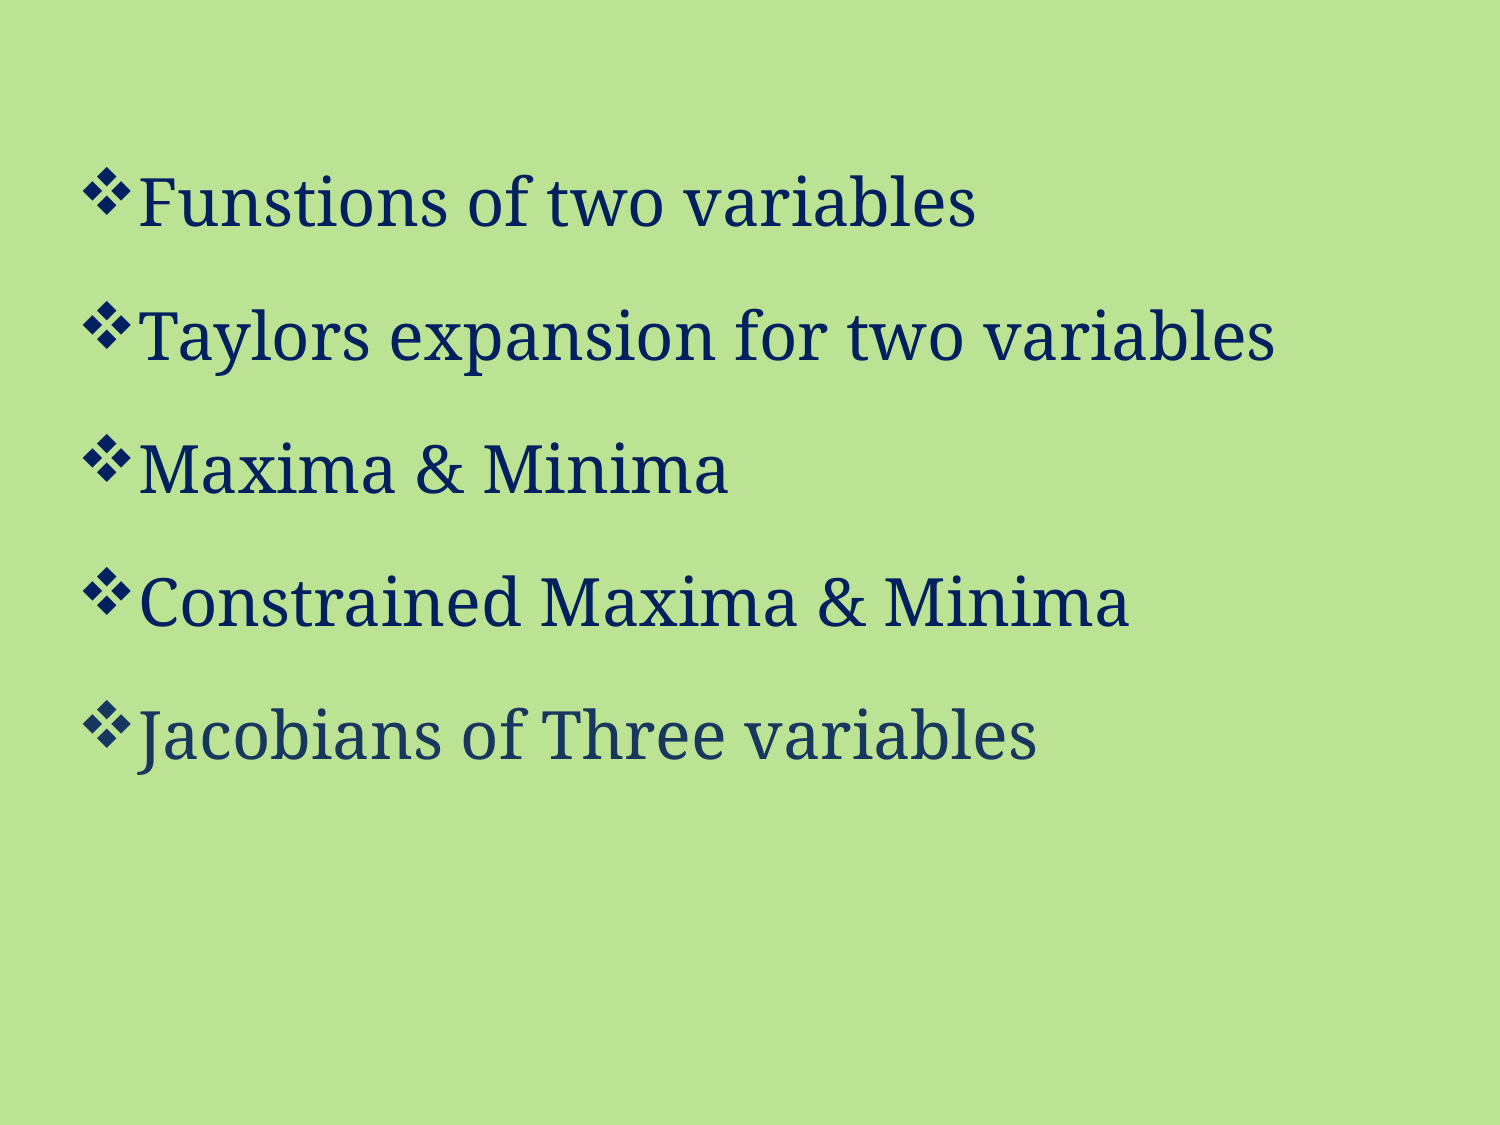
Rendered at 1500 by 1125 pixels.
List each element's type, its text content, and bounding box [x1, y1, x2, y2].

list Funstions of two variables Taylors expansion for two variables Maxima & Minima Constrained Maxima & Minima Jacobians of Three variables [62, 112, 1413, 938]
